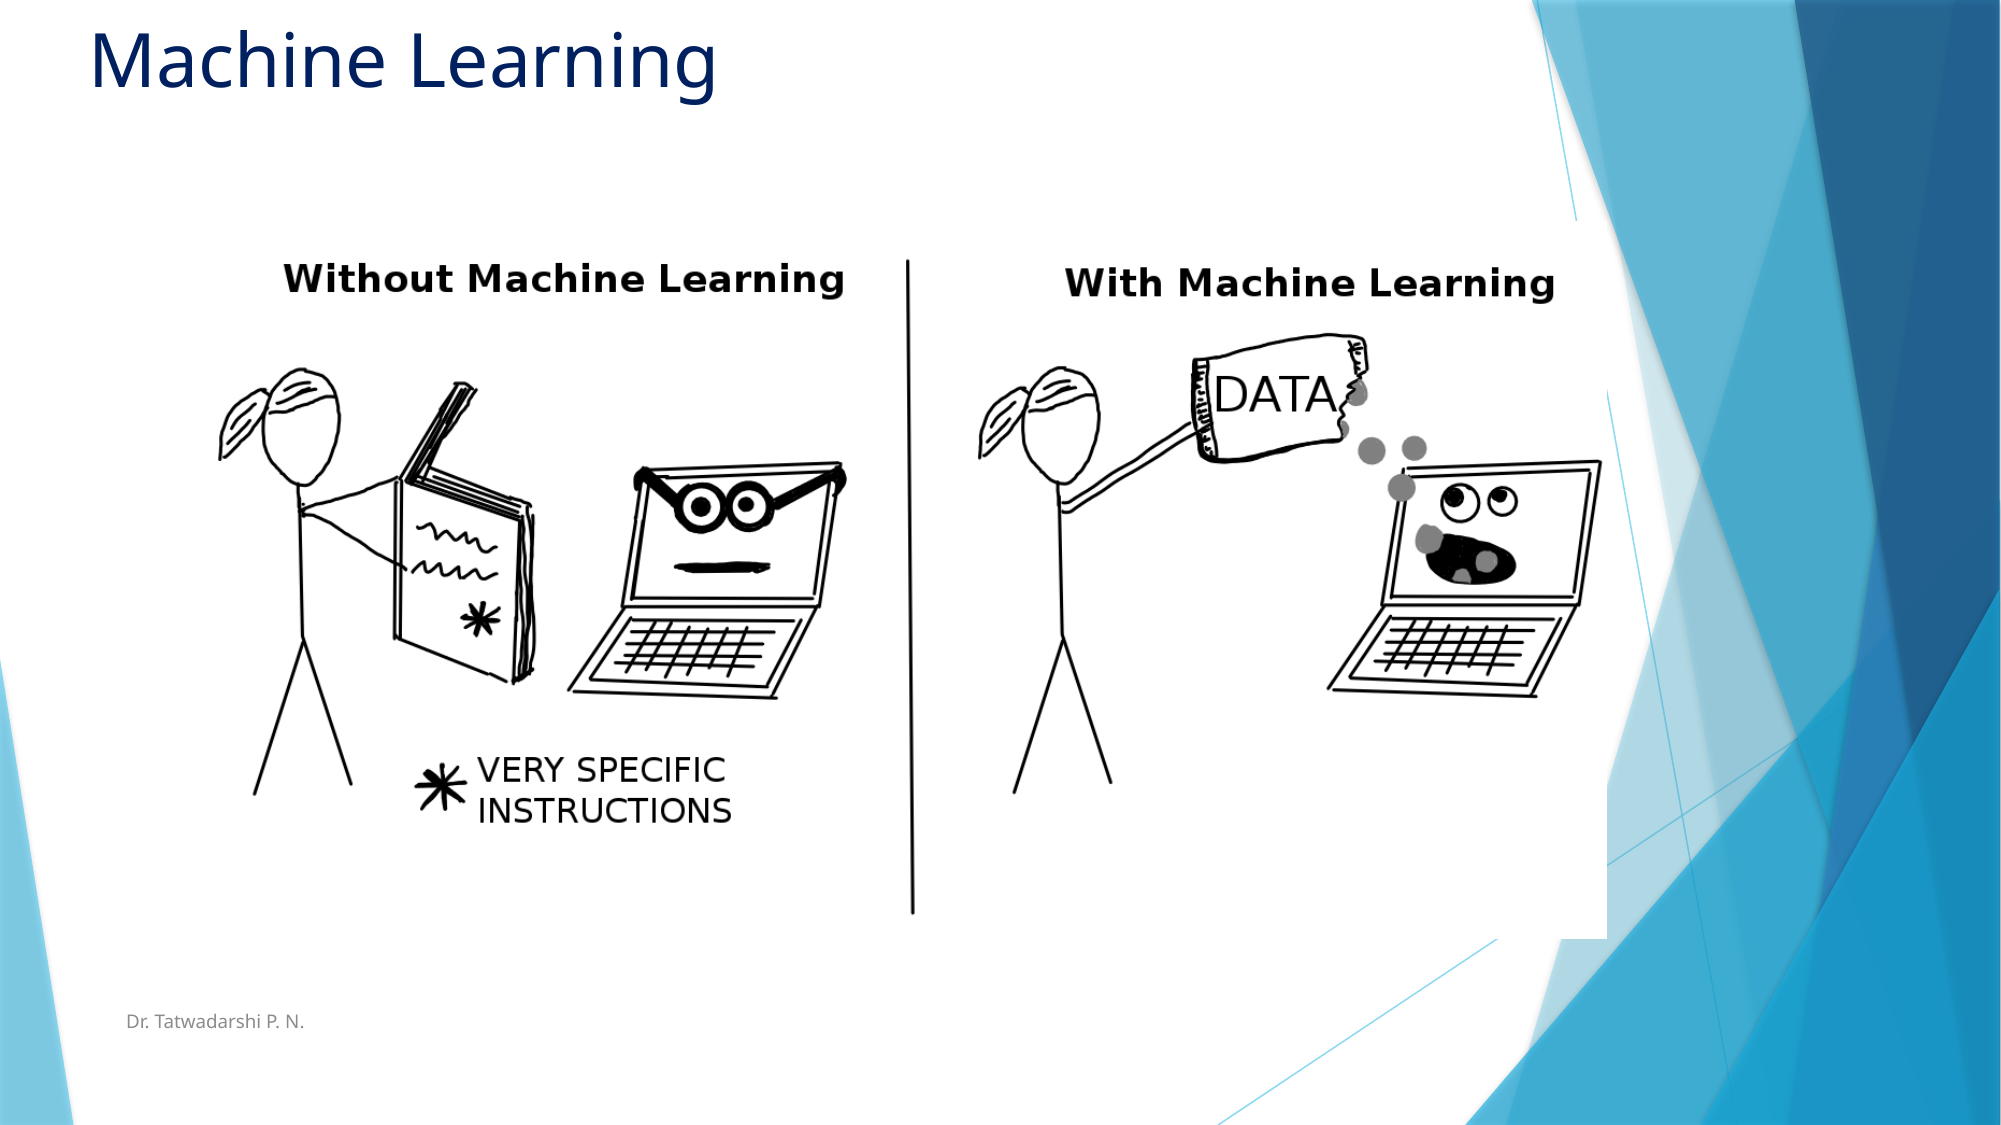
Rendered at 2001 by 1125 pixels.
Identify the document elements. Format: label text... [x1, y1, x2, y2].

title Machine Learning [73, 5, 1484, 222]
footer Dr. Tatwadarshi P. N. [111, 991, 1145, 1051]
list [187, 221, 1608, 939]
